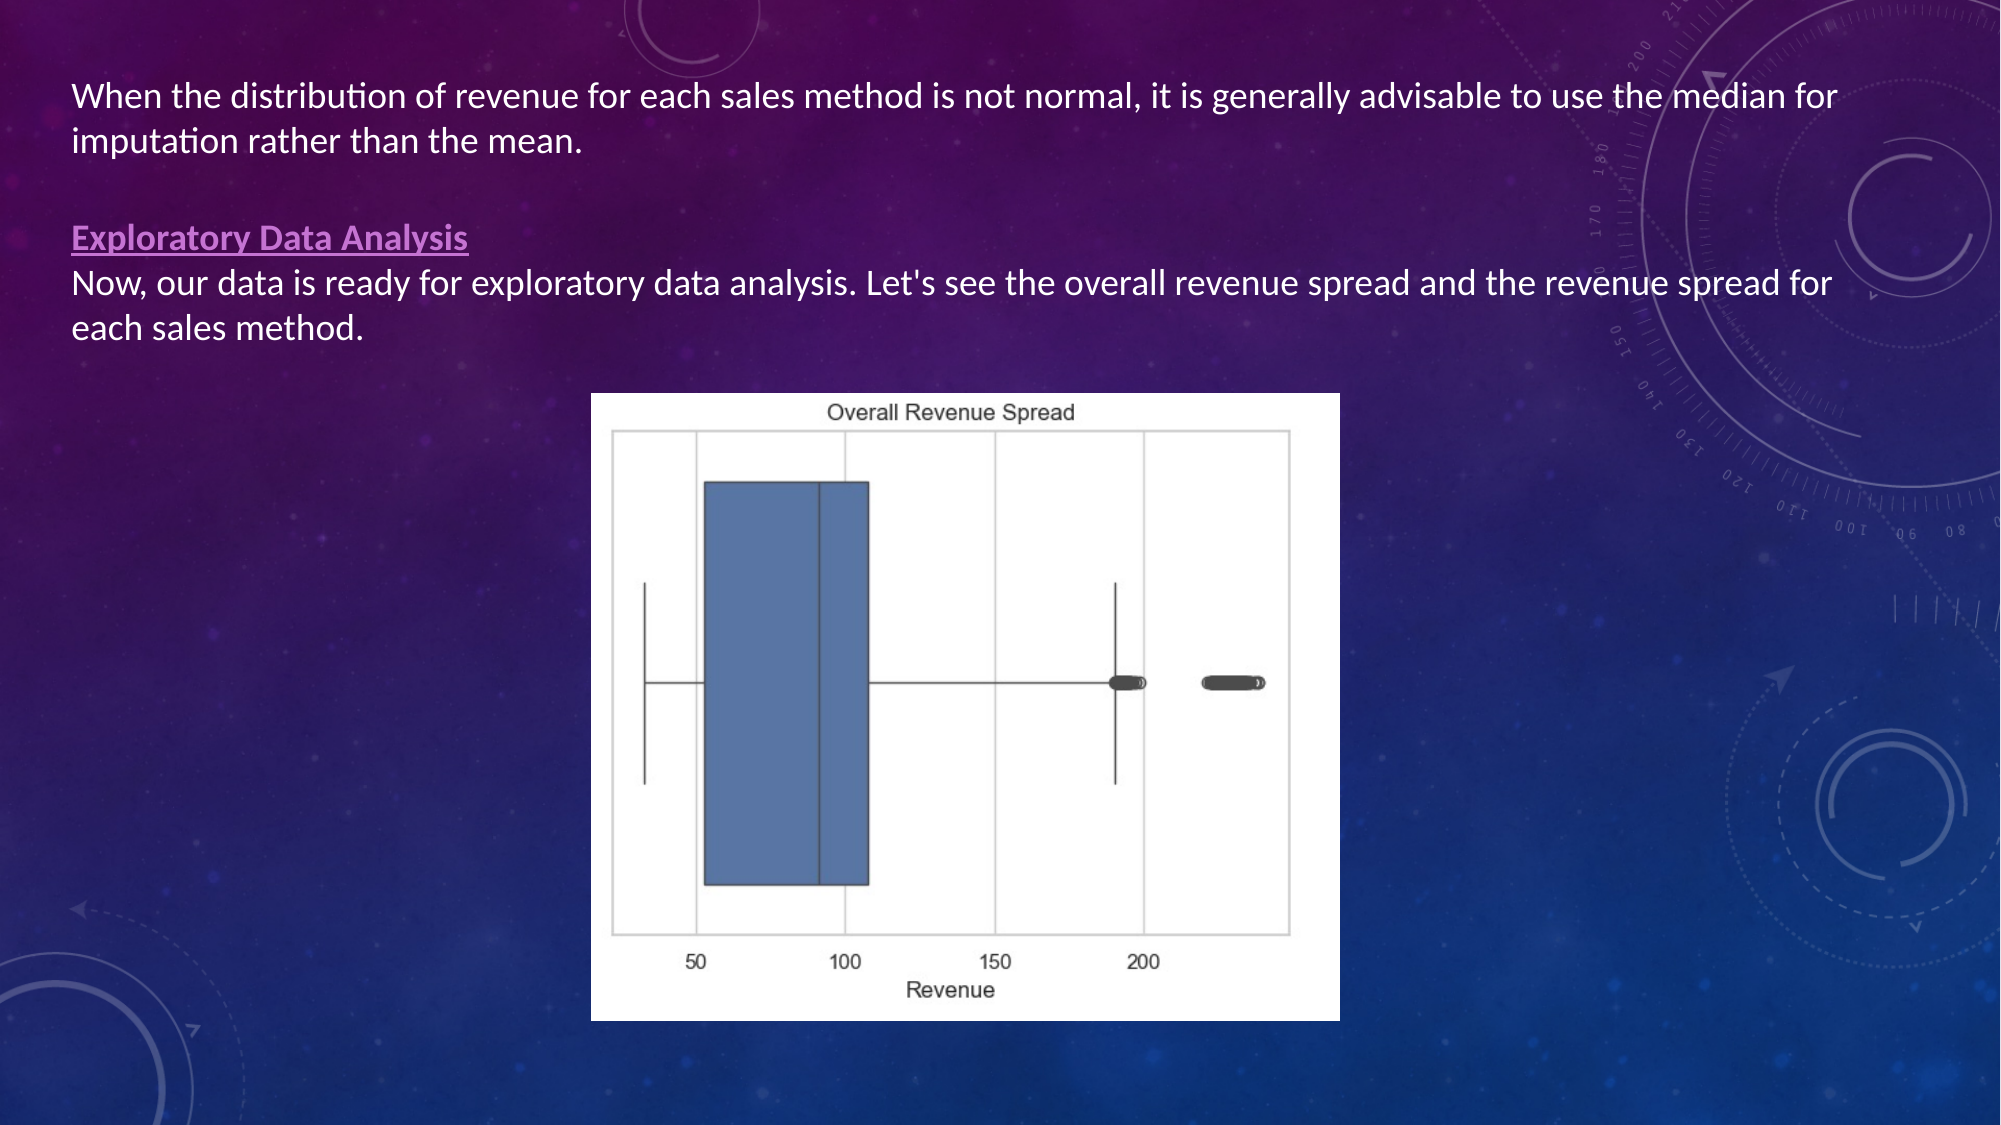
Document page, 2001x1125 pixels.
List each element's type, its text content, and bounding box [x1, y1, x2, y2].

picture [0, 0, 2001, 1125]
text_box Exploratory Data Analysis Now, our data is ready for exploratory data analysis. Let's see the overall revenue spread and the revenue spread for each sales method. [56, 205, 1897, 356]
text_box When the distribution of revenue for each sales method is not normal, it is generally advisable to use the median for imputation rather than the mean. [56, 63, 2000, 169]
